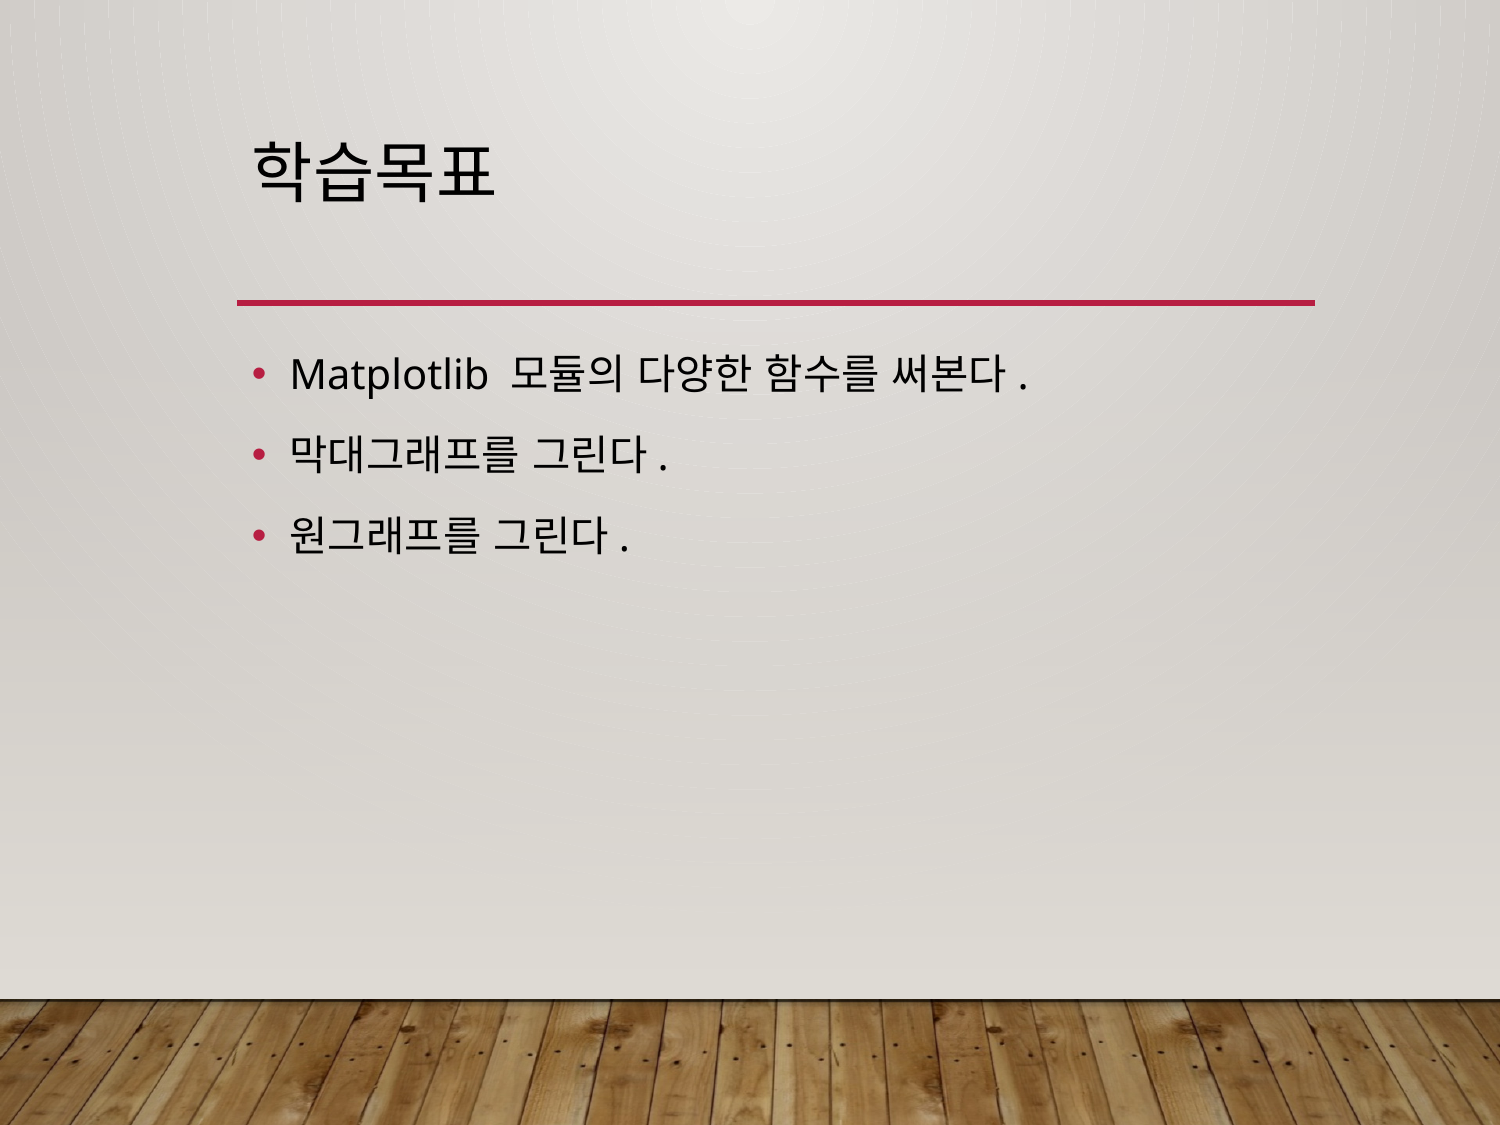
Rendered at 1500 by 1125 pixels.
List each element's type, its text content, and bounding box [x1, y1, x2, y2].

list Matplotlib 모듈의 다양한 함수를 써본다. 막대그래프를 그린다. 원그래프를 그린다. [236, 330, 1315, 897]
title 학습목표 [236, 131, 1315, 305]
picture [0, 999, 1500, 1125]
